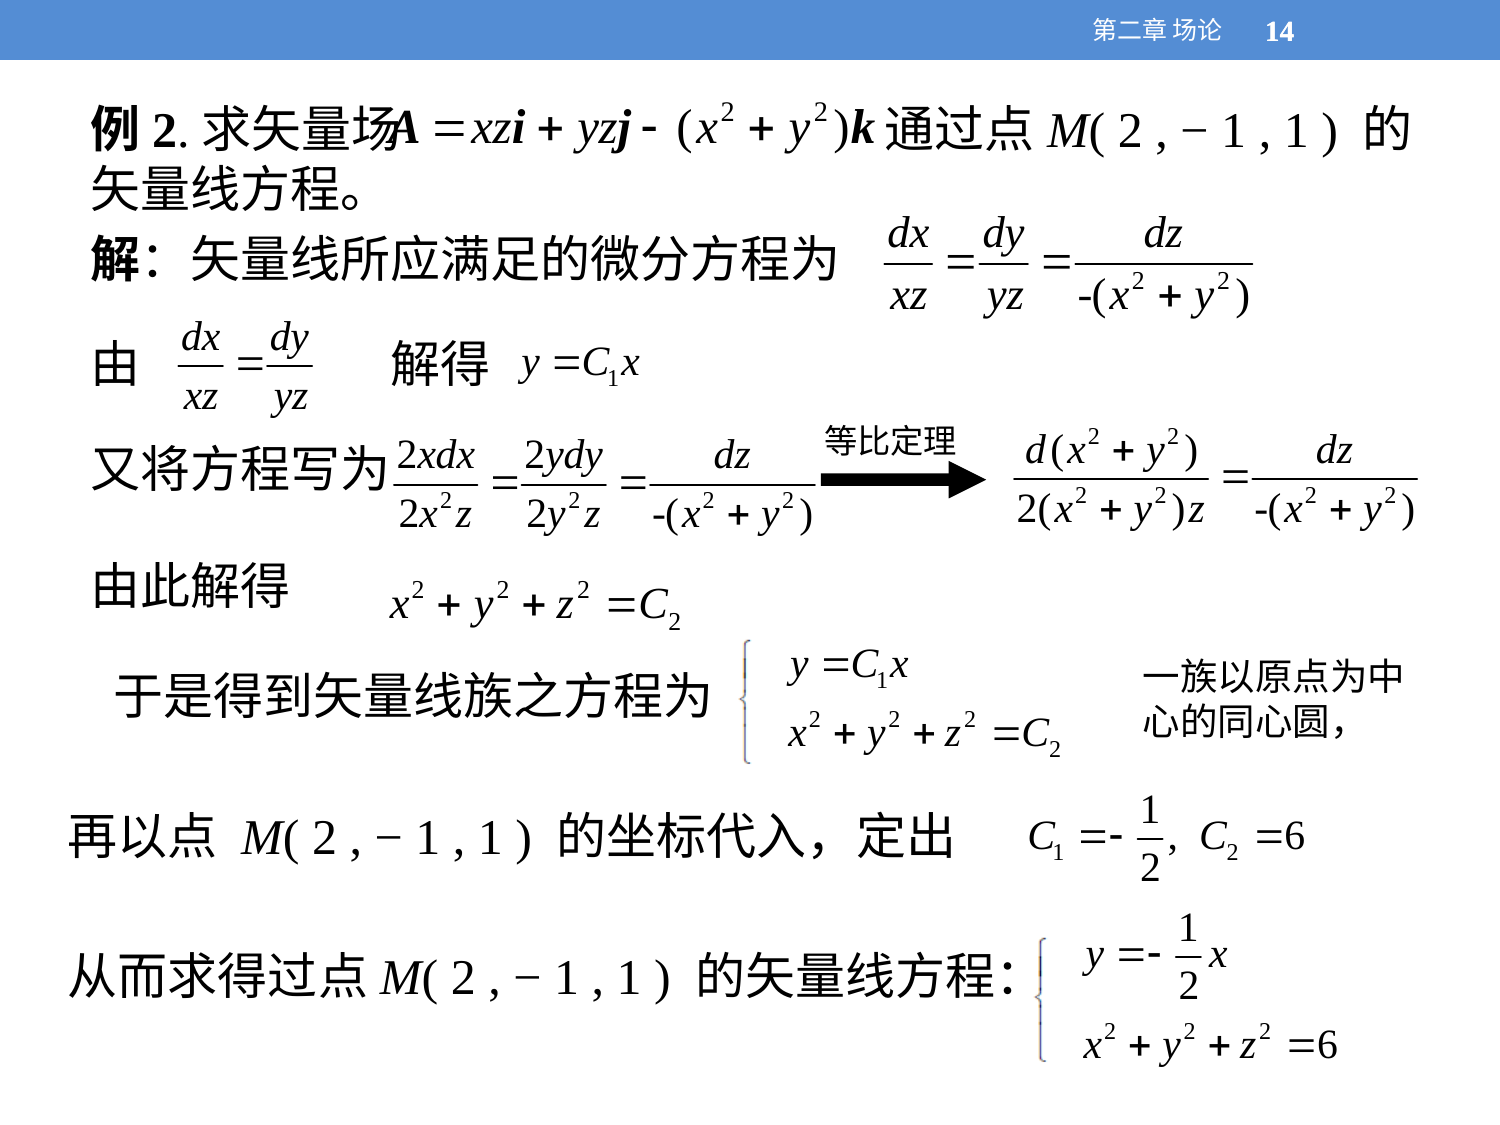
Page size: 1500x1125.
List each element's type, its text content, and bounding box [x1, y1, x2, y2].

footer 第二章 场论 [562, 3, 1238, 57]
text_box 一族以原点为中心的同心圆， [1128, 645, 1422, 750]
list 例2.求矢量场 通过点M( 2 , − 1 , 1 ) 的矢量线方程。 解：矢量线所应满足的微分方程为 由 解得 又将方程写为 由此解得 [75, 90, 1447, 1047]
text_box [829, 473, 987, 486]
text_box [173, 314, 319, 423]
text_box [726, 633, 1067, 774]
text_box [379, 94, 884, 162]
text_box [1009, 420, 1423, 536]
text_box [1024, 786, 1309, 888]
text_box 等比定理 [809, 413, 973, 468]
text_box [1021, 904, 1341, 1072]
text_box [389, 432, 820, 542]
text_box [879, 207, 1259, 325]
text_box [513, 337, 646, 393]
text_box 14 [1250, 3, 1425, 57]
text_box 于是得到矢量线族之方程为 再以点 M( 2 , − 1 , 1 ) 的坐标代入，定出 从而求得过点M( 2 , − 1 , 1 ) 的矢量线方程： [53, 657, 1425, 1083]
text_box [383, 573, 687, 637]
